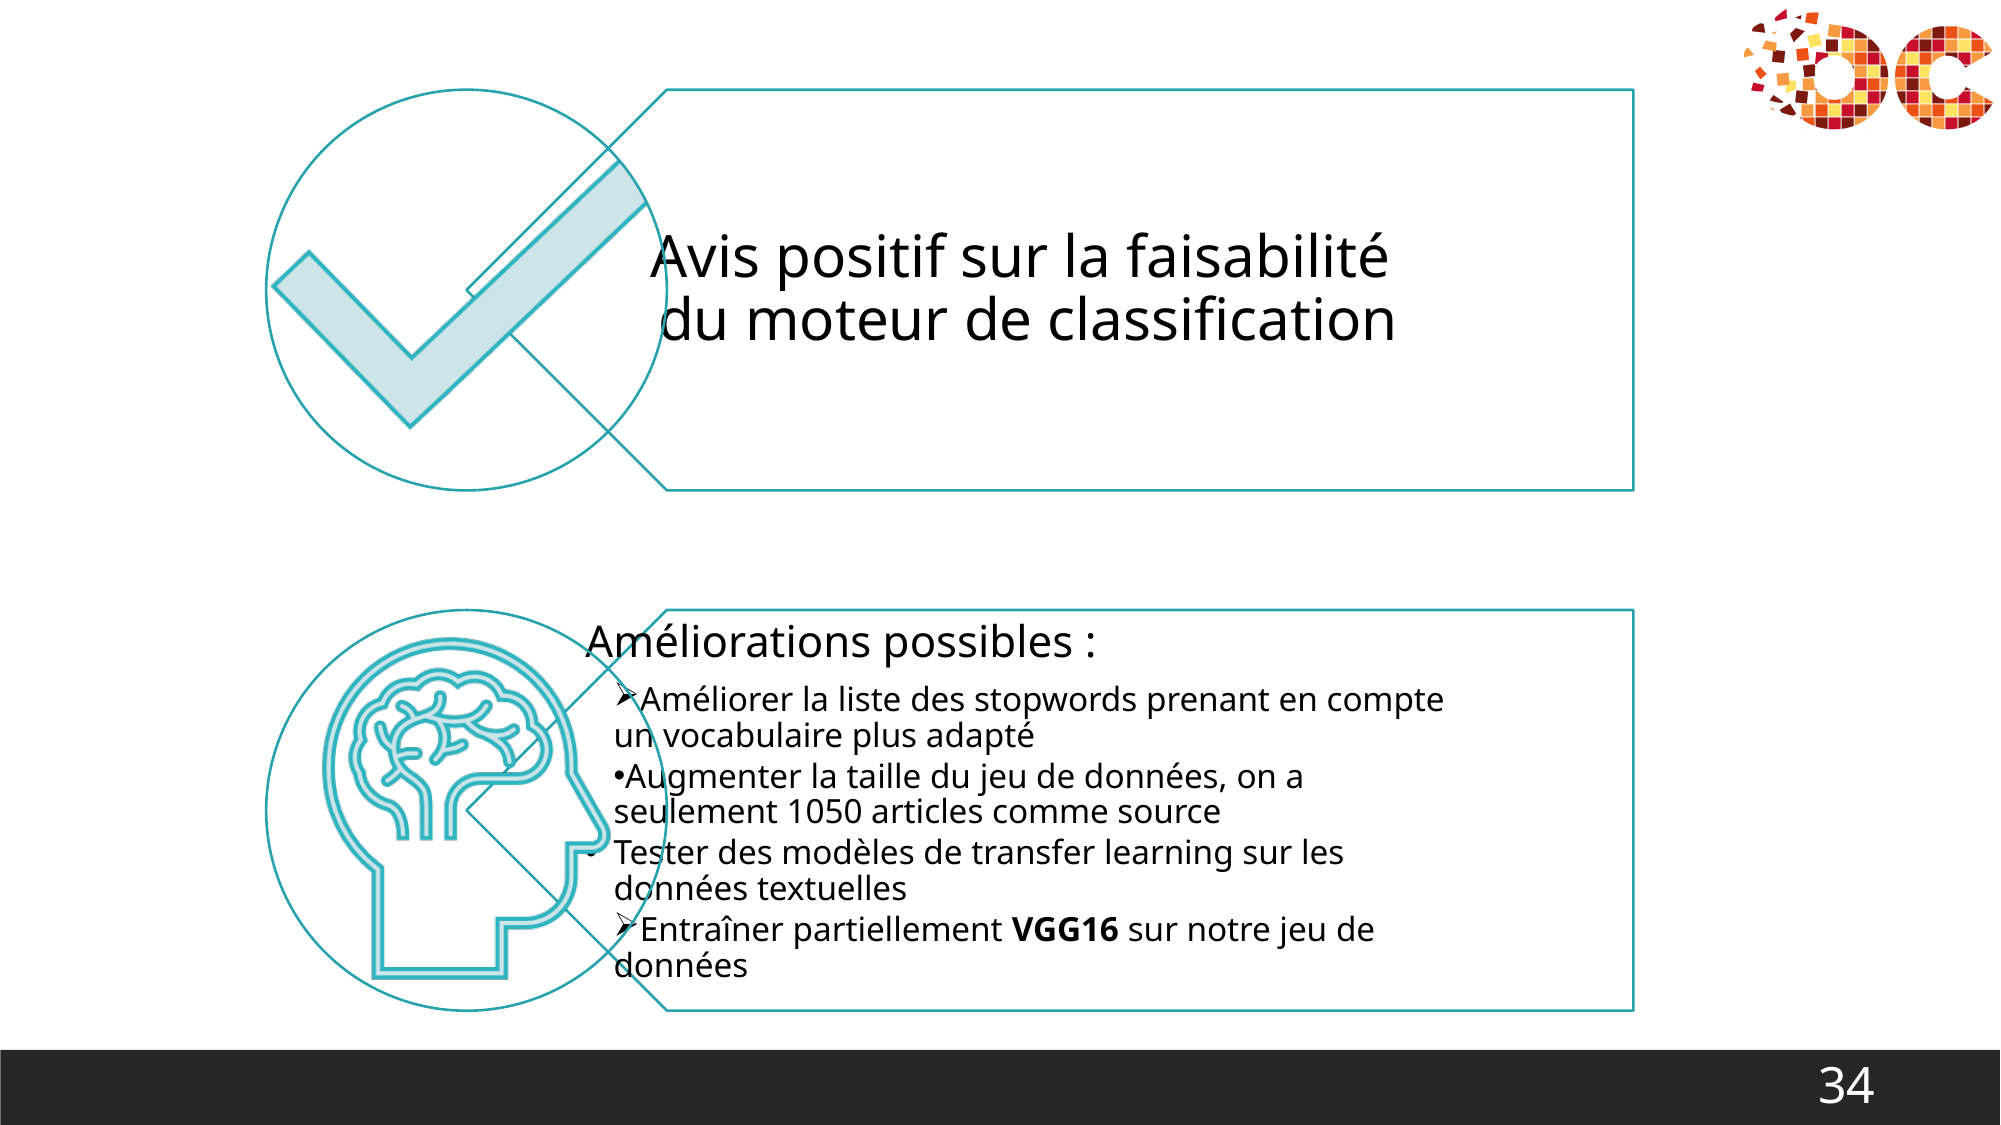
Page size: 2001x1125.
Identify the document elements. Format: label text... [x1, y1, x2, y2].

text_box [71, 89, 1828, 1012]
picture [1743, 8, 1993, 136]
slide_number 34 [1803, 1057, 1932, 1118]
